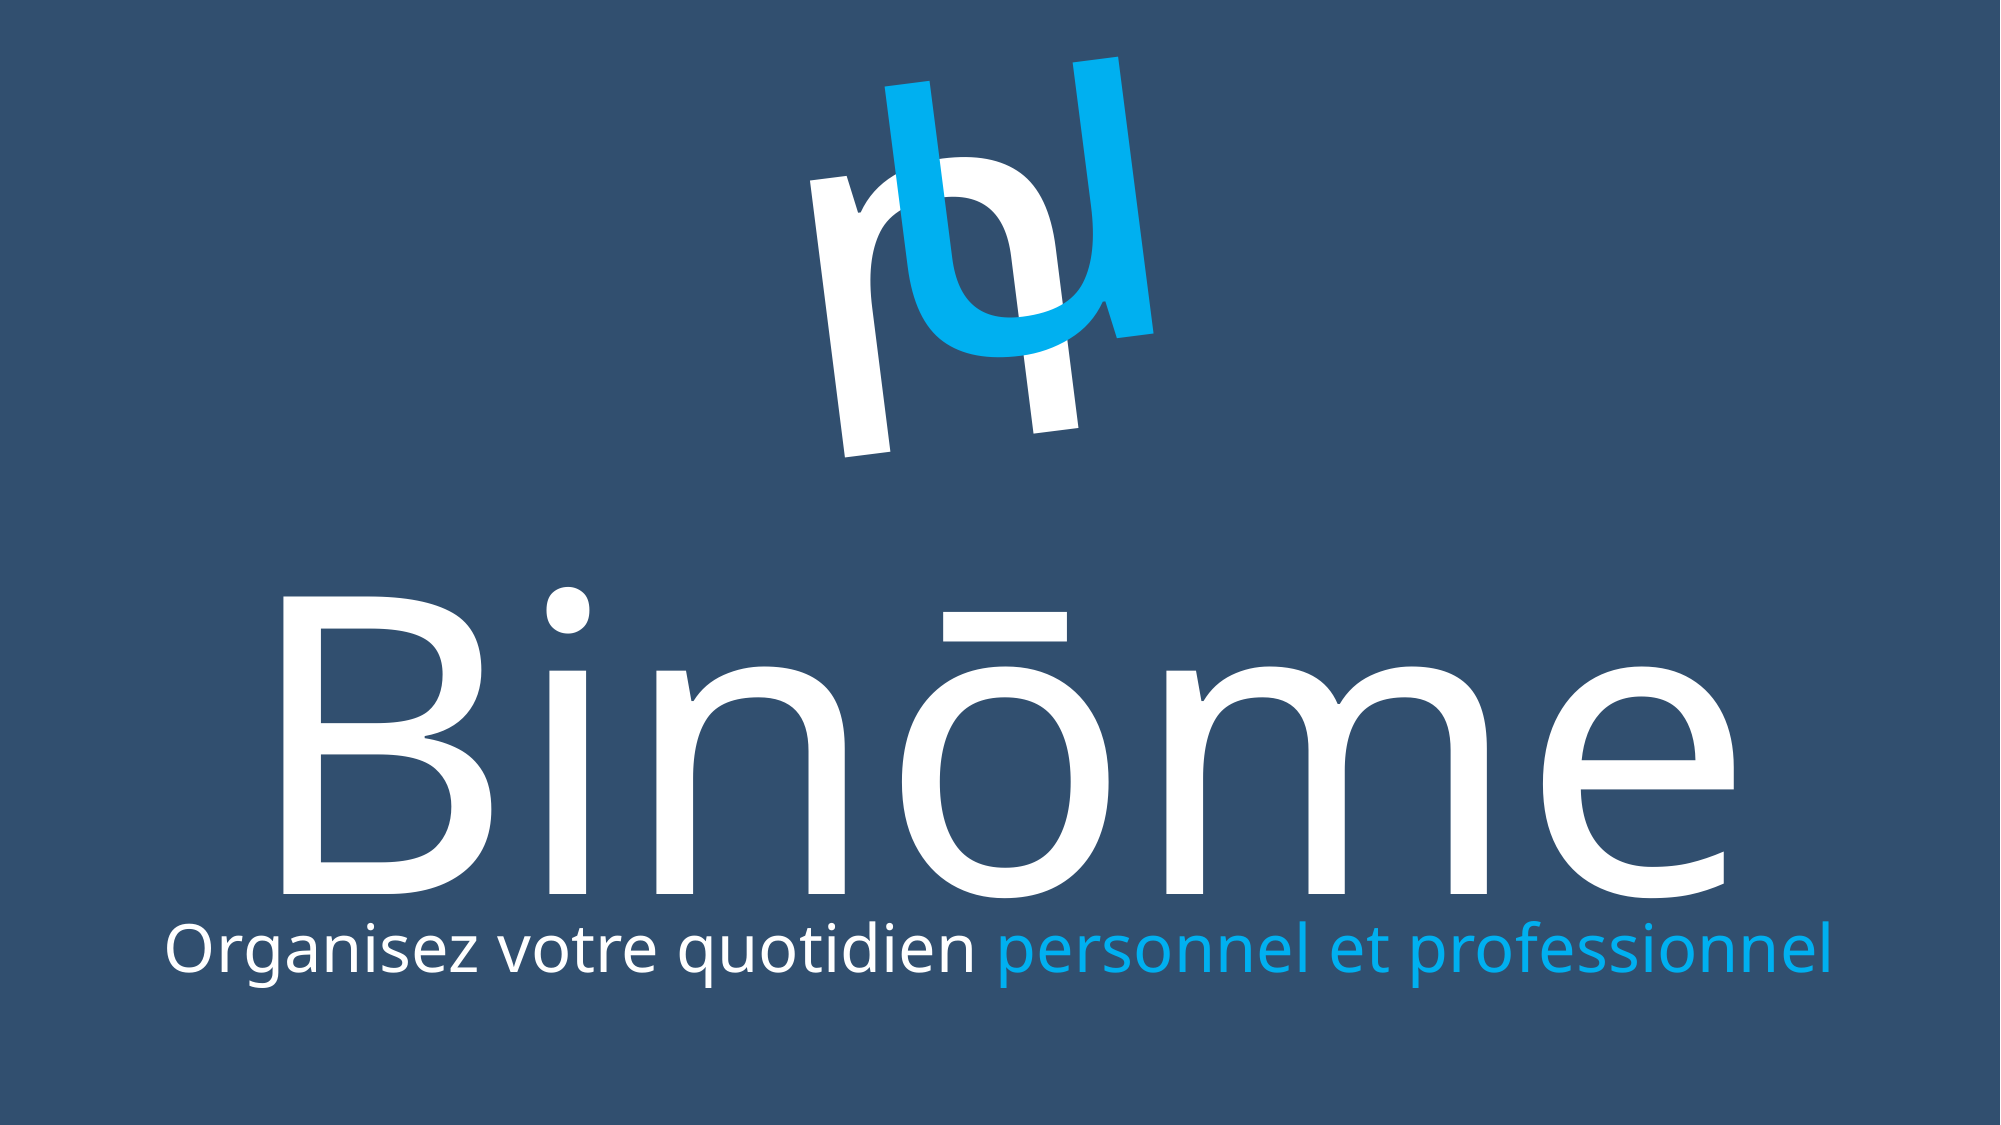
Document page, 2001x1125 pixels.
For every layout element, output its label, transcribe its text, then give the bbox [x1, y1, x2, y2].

text_box Binōme [0, 470, 2000, 898]
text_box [581, 0, 1383, 604]
text_box Organisez votre quotidien personnel et professionnel [0, 898, 2000, 994]
